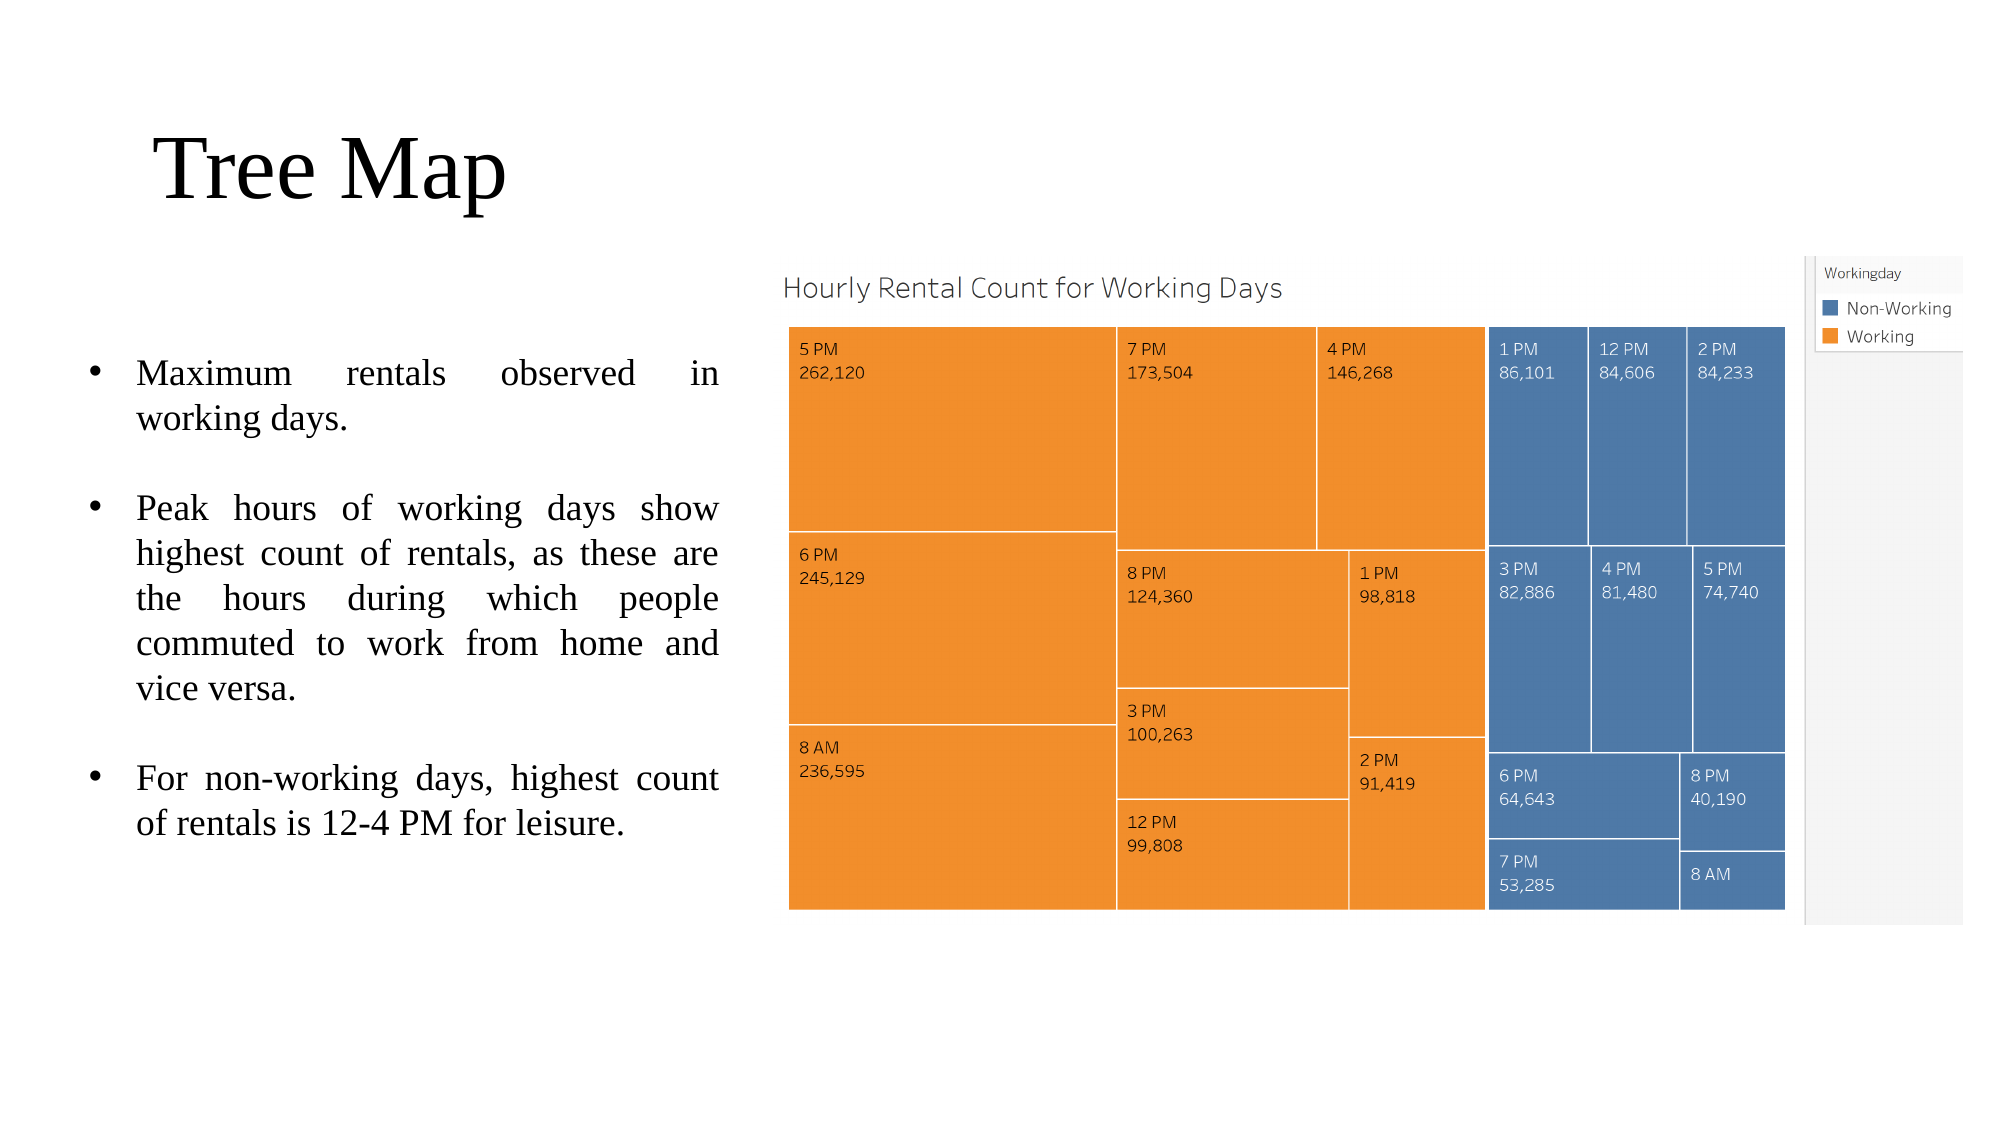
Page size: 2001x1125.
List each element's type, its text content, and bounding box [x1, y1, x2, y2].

text_box Maximum rentals observed in working days. Peak hours of working days show highest count of rentals, as these are the hours during which people commuted to work from home and vice versa. For non-working days, highest count of rentals is 12-4 PM for leisure. [74, 340, 735, 851]
picture [773, 256, 1963, 925]
title Tree Map [137, 59, 1863, 278]
